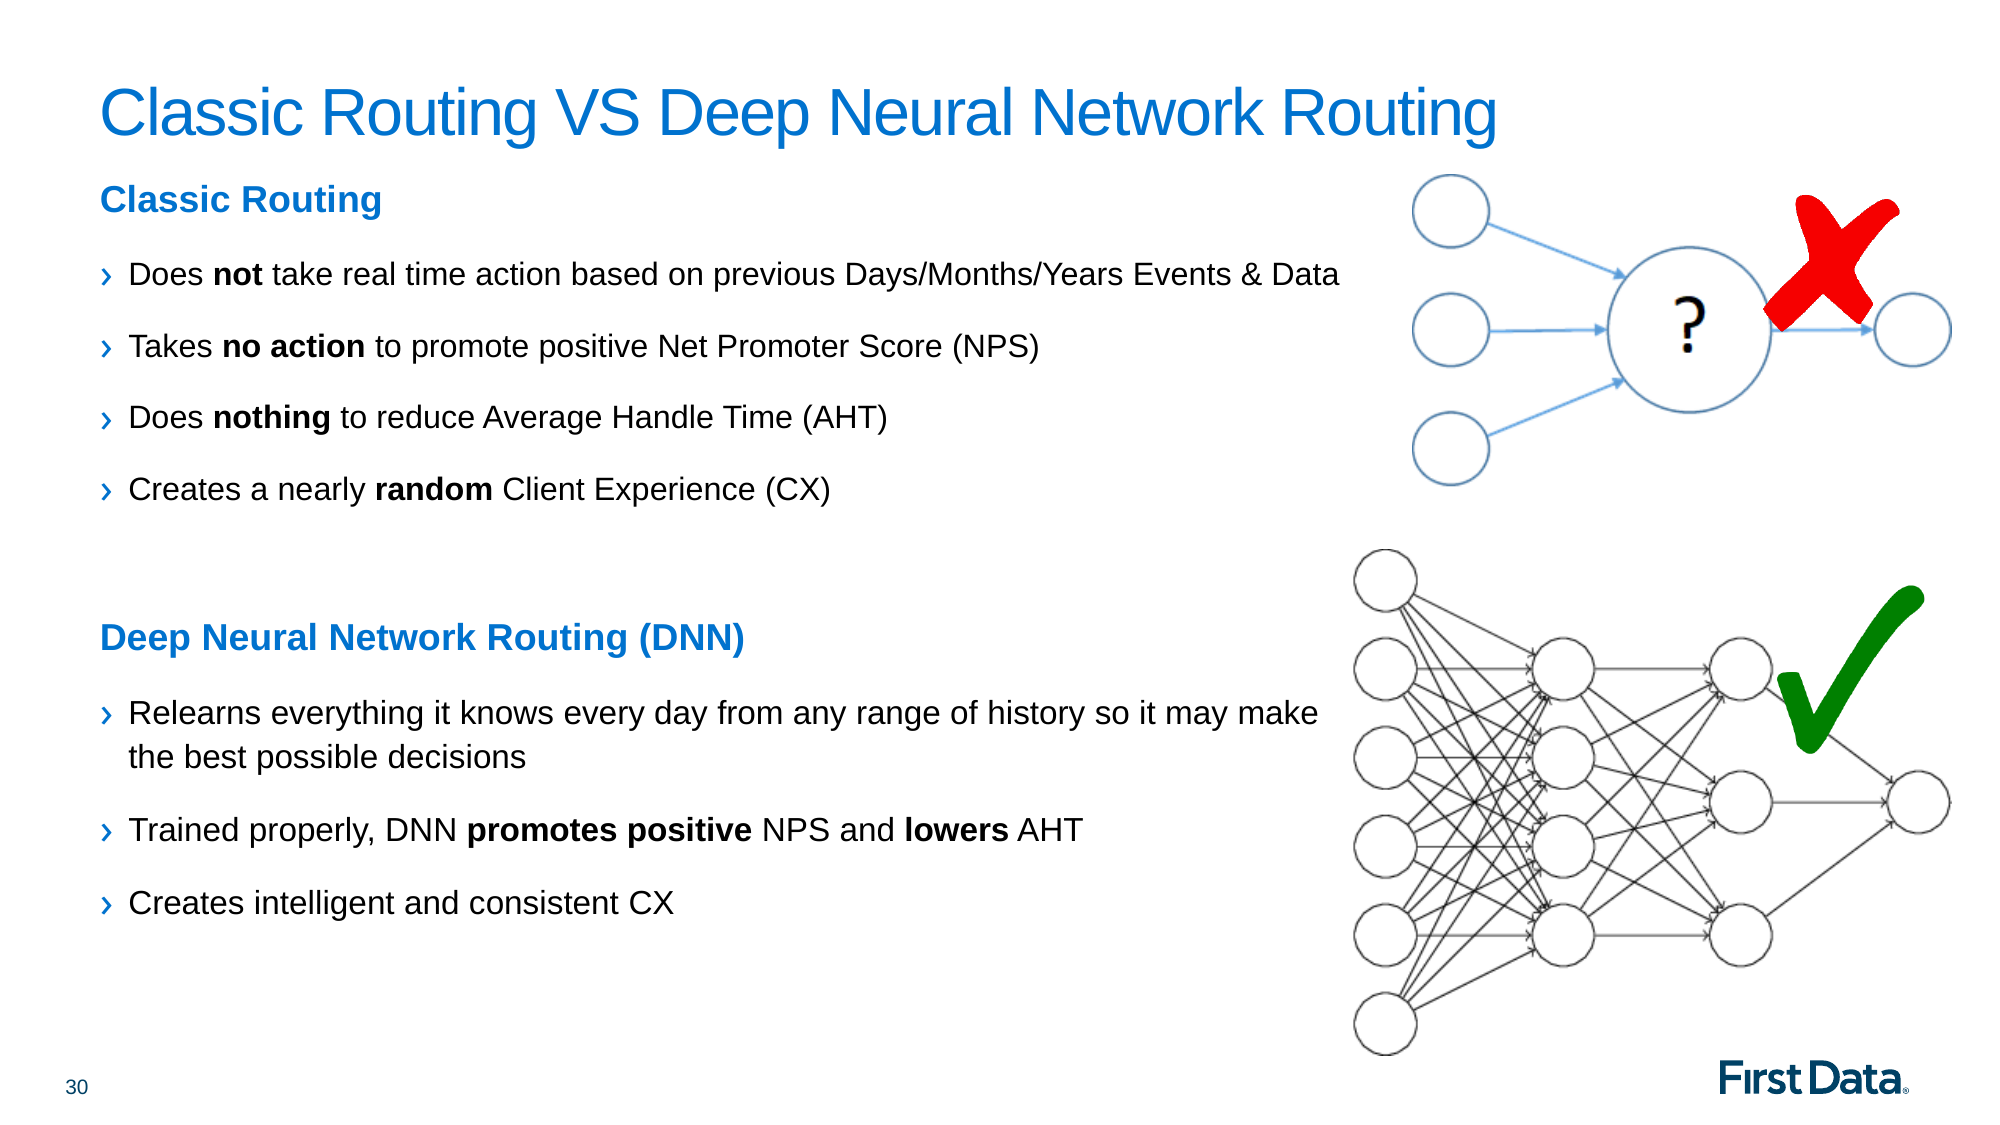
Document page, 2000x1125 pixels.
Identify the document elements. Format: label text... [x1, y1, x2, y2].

picture [1349, 549, 1952, 1056]
list Classic Routing Does not take real time action based on previous Days/Months/Years Events & Data Takes no action to promote positive Net Promoter Score (NPS) Does nothing to reduce Average Handle Time (AHT) Creates a nearly random Client Experience (CX) Deep Neural Network Routing (DNN) Relearns everything it knows every day from any range of history so it may make the best possible decisions Trained properly, DNN promotes positive NPS and lowers AHT Creates intelligent and consistent CX [99, 174, 1350, 1009]
title Classic Routing VS Deep Neural Network Routing [99, 78, 1900, 151]
picture [1411, 174, 1952, 488]
